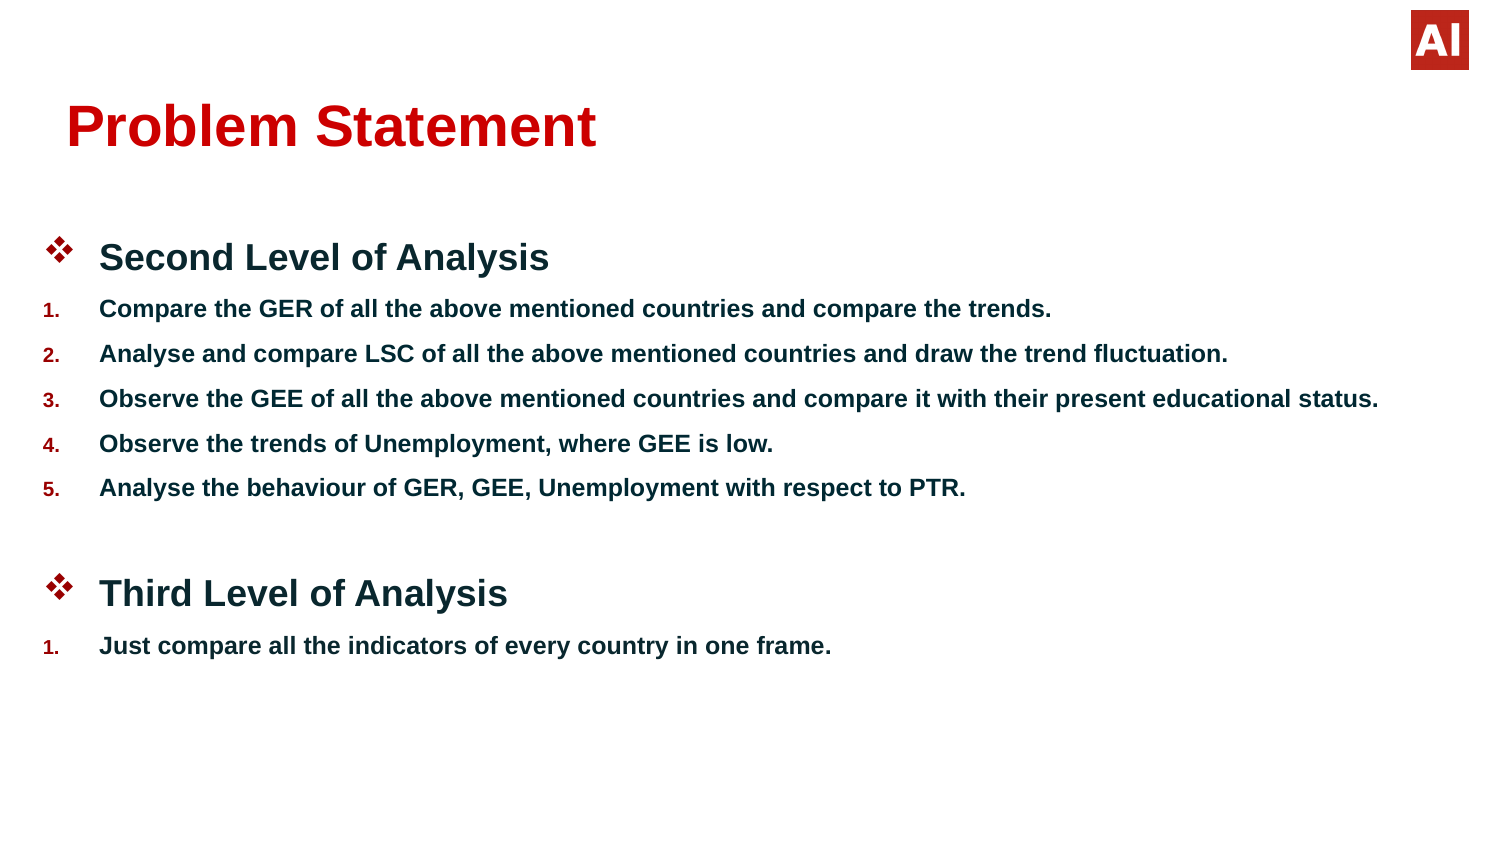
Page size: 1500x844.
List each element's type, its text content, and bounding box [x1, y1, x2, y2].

picture [1411, 10, 1469, 70]
list Second Level of Analysis Compare the GER of all the above mentioned countries and compare the trends. Analyse and compare LSC of all the above mentioned countries and draw the trend fluctuation. Observe the GEE of all the above mentioned countries and compare it with their present educational status. Observe the trends of Unemployment, where GEE is low. Analyse the behaviour of GER, GEE, Unemployment with respect to PTR. Third Level of Analysis Just compare all the indicators of every country in one frame. [9, 194, 1407, 756]
title Problem Statement [51, 72, 1449, 167]
